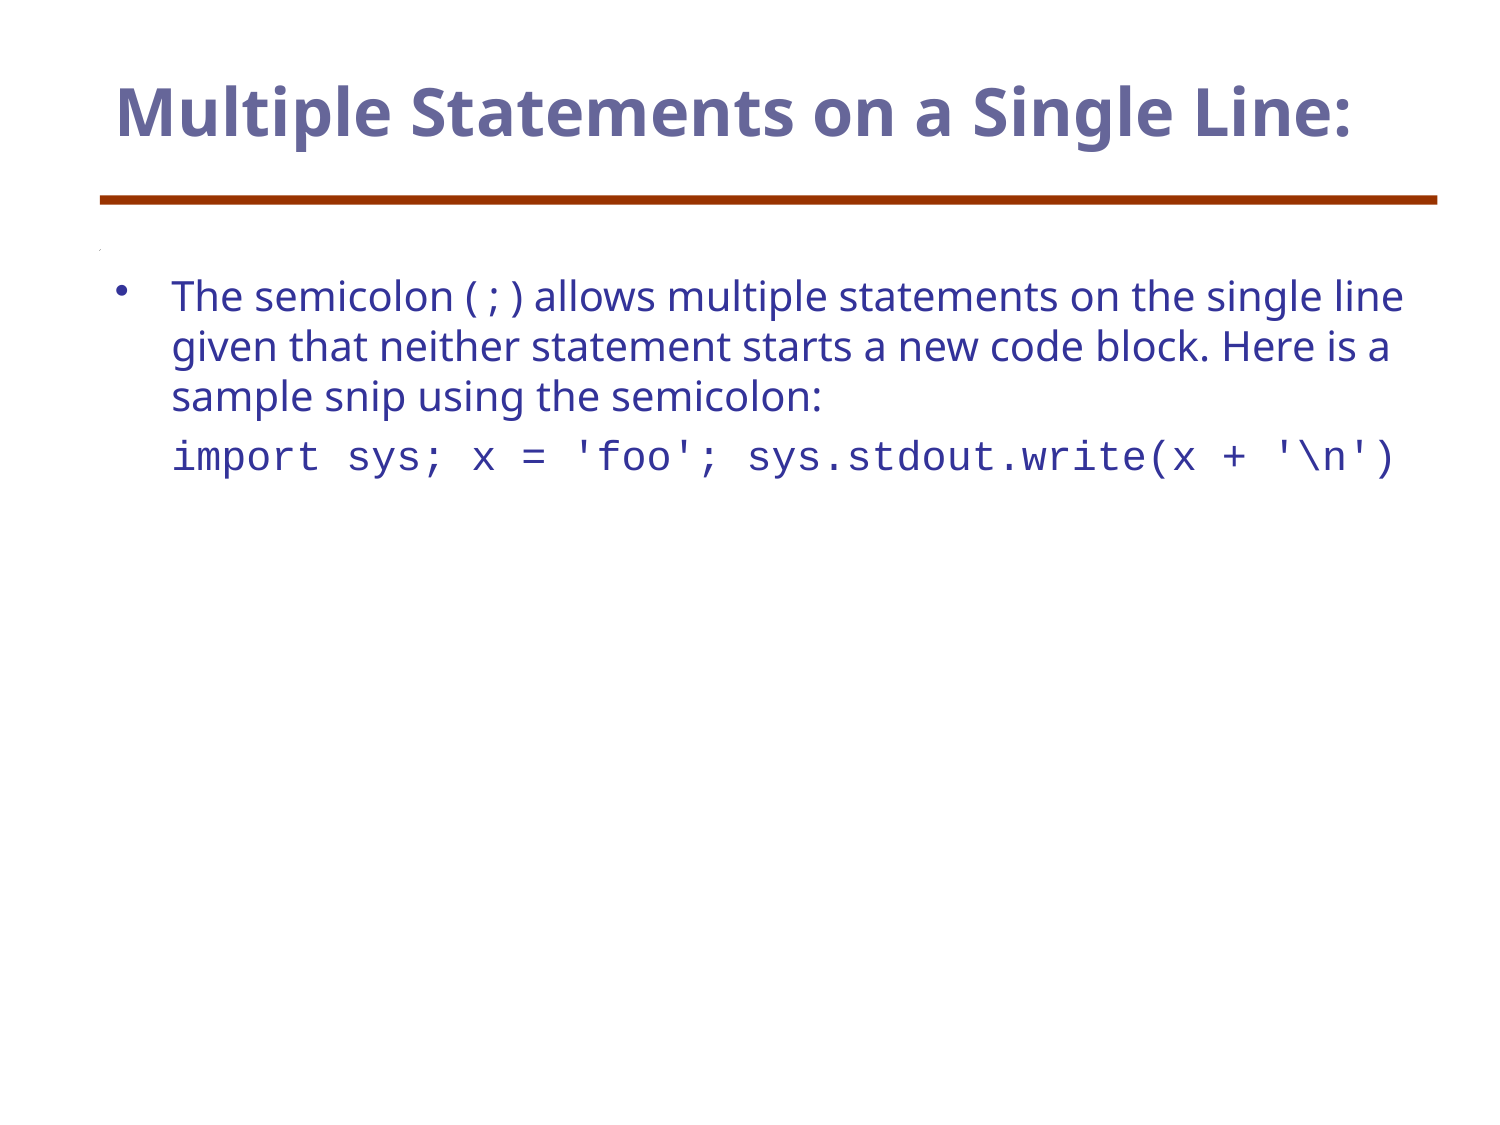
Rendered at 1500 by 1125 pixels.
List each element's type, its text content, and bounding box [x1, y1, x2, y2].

title Multiple Statements on a Single Line: [99, 62, 1438, 250]
list The semicolon ( ; ) allows multiple statements on the single line given that neither statement starts a new code block. Here is a sample snip using the semicolon: import sys; x = 'foo'; sys.stdout.write(x + '\n') [99, 262, 1438, 1013]
